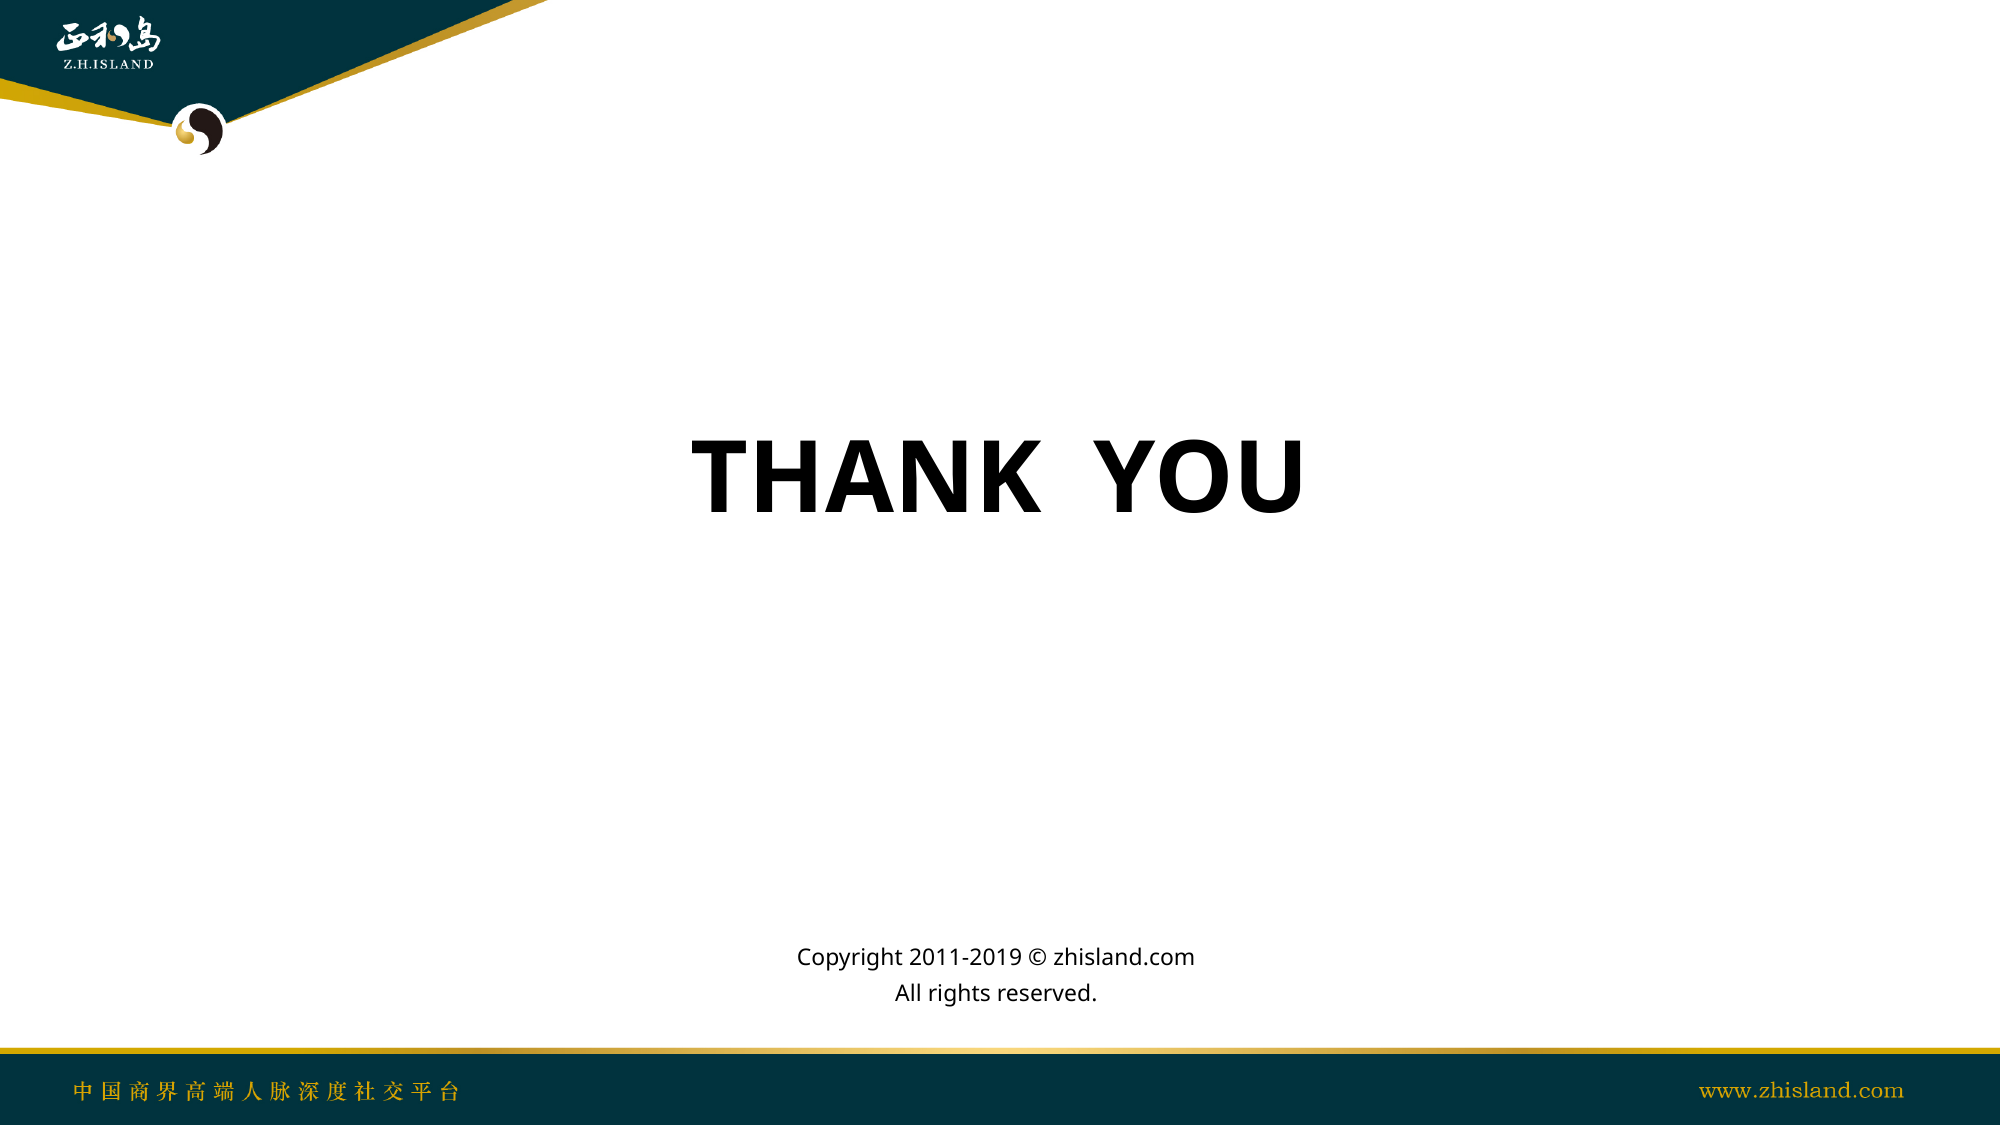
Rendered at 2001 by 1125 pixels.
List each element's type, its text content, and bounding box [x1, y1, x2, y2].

picture [0, 0, 2000, 404]
picture [0, 540, 2000, 1125]
text_box Copyright 2011-2019 © zhisland.com All rights reserved. [42, 924, 1957, 1016]
text_box THANK YOU [0, 404, 2000, 540]
